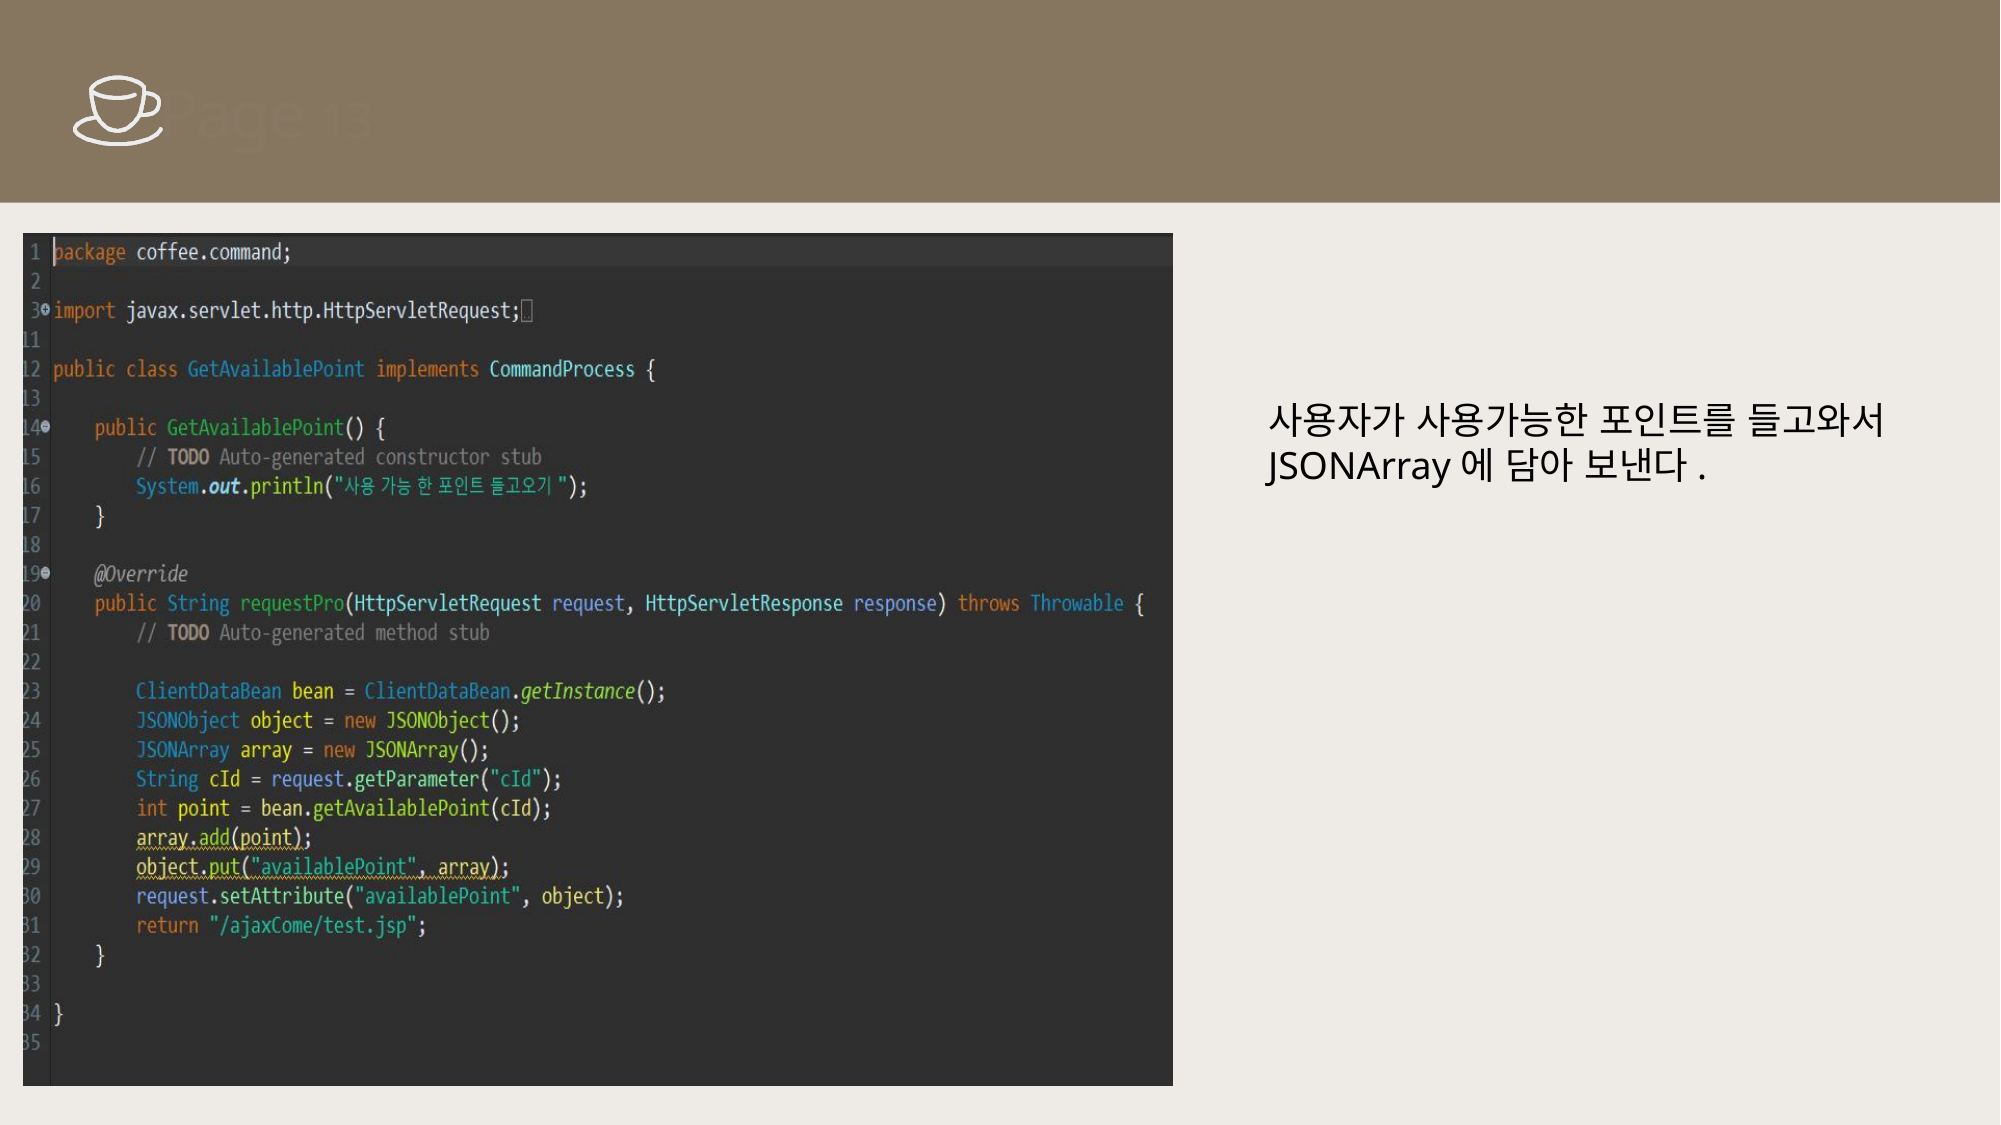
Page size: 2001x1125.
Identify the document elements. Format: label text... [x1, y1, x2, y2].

text_box 사용자가 사용가능한 포인트를 들고와서 JSONArray에 담아 보낸다. [1253, 389, 1912, 495]
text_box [0, 0, 2000, 221]
picture [22, 233, 1173, 1086]
